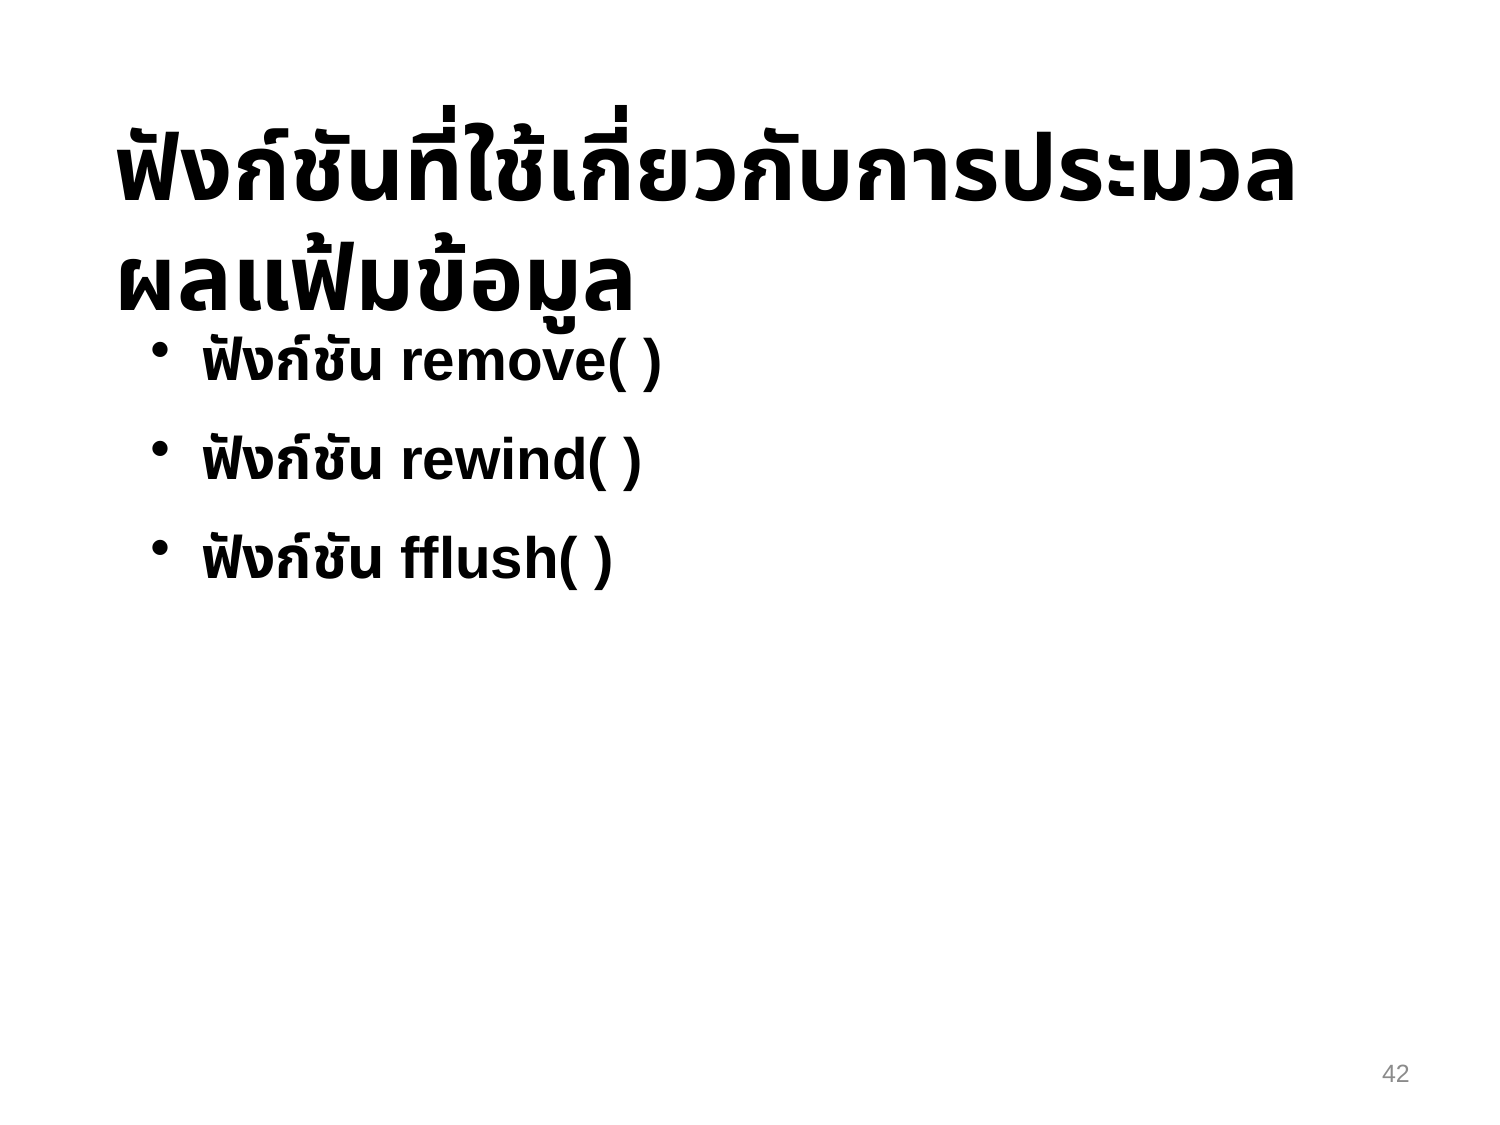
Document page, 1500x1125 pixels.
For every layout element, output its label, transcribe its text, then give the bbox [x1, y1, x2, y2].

text_box ฟังก์ชัน remove( ) ฟังก์ชัน rewind( ) ฟังก์ชัน fflush( ) [135, 314, 939, 697]
text_box ฟังก์ชันที่ใช้เกี่ยวกับการประมวลผลแฟ้มข้อมูล [100, 101, 1376, 337]
slide_number 42 [1074, 1042, 1425, 1103]
